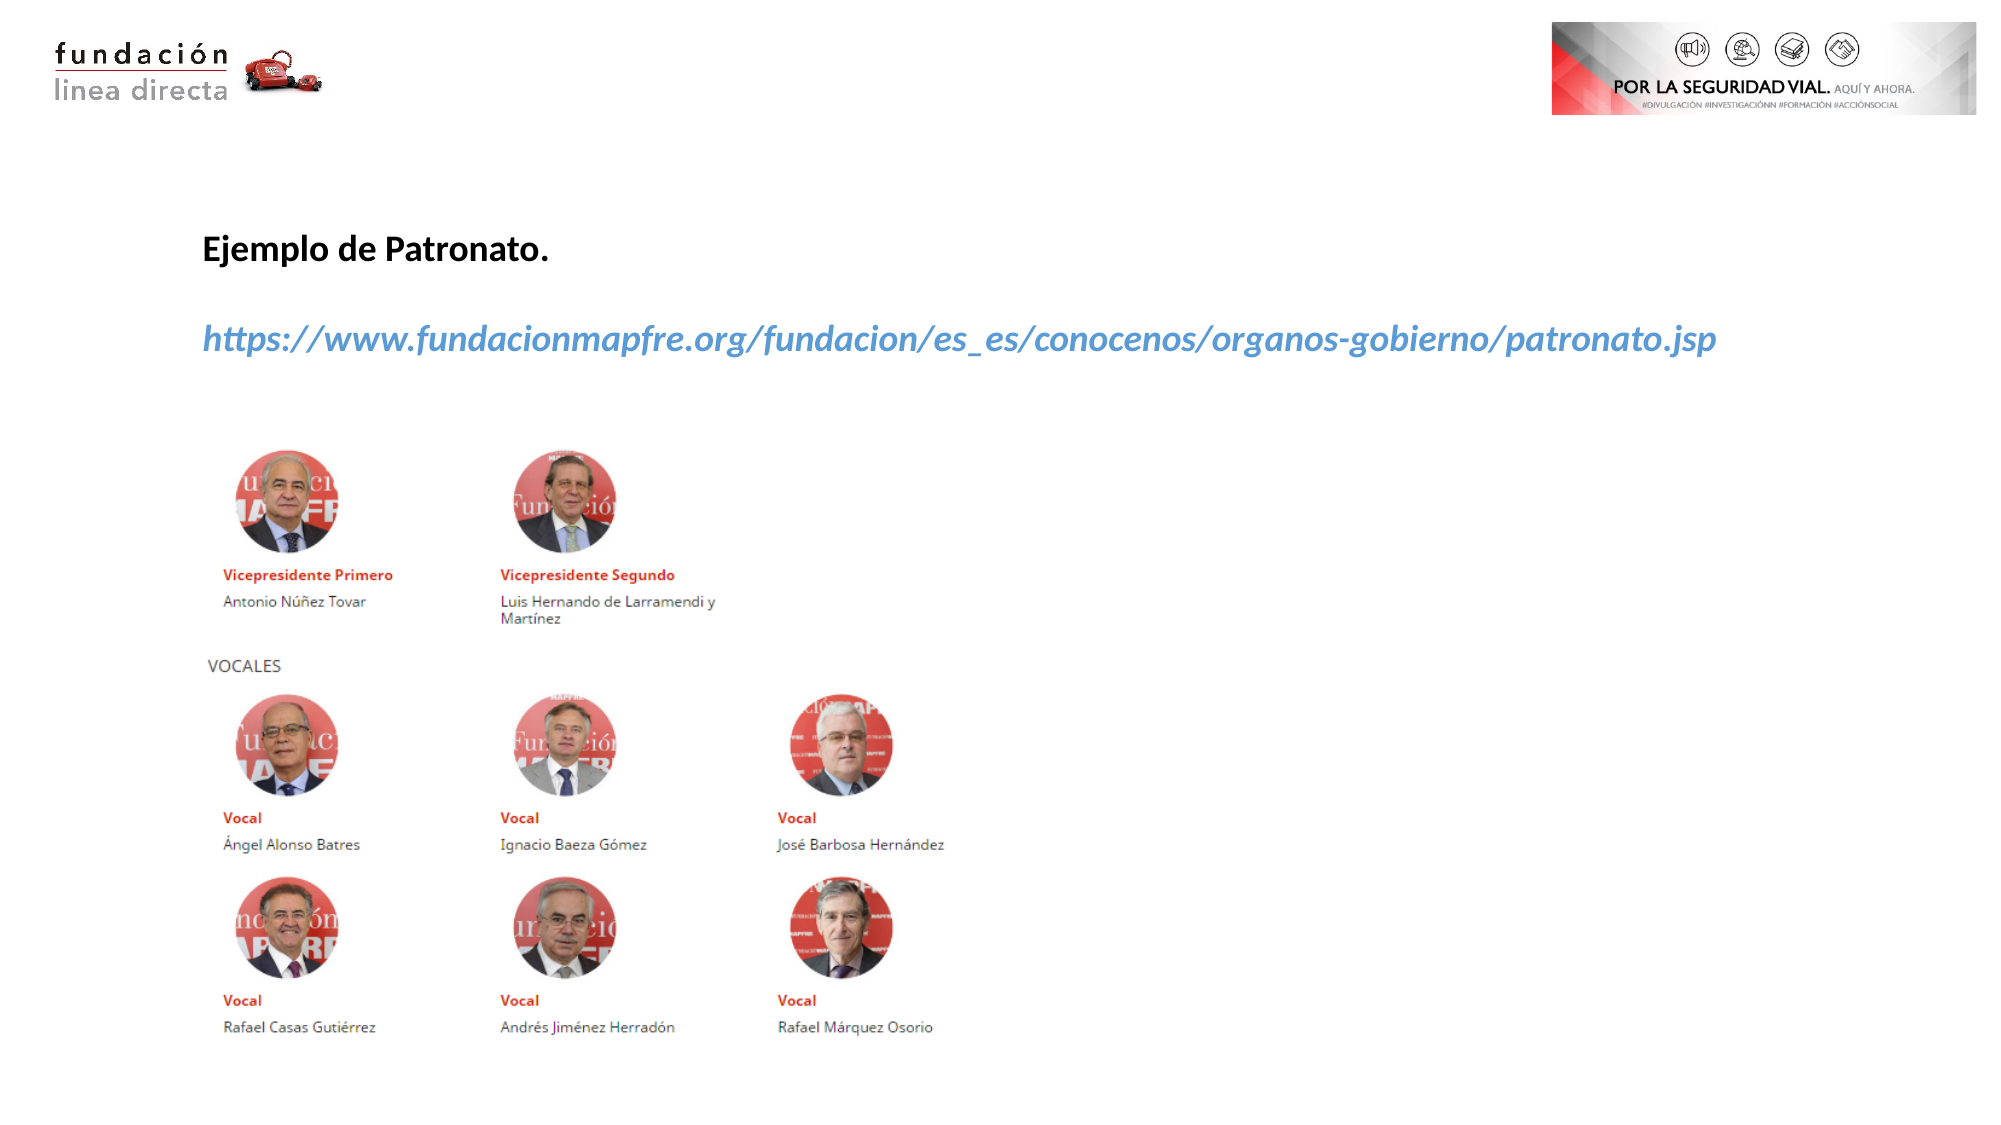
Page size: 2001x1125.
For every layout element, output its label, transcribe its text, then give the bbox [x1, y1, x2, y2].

picture [36, 22, 340, 119]
picture [1551, 22, 1977, 115]
text_box Ejemplo de Patronato. https://www.fundacionmapfre.org/fundacion/es_es/conocenos/organos-gobierno/patronato.jsp [188, 217, 1850, 367]
picture [188, 440, 966, 1047]
